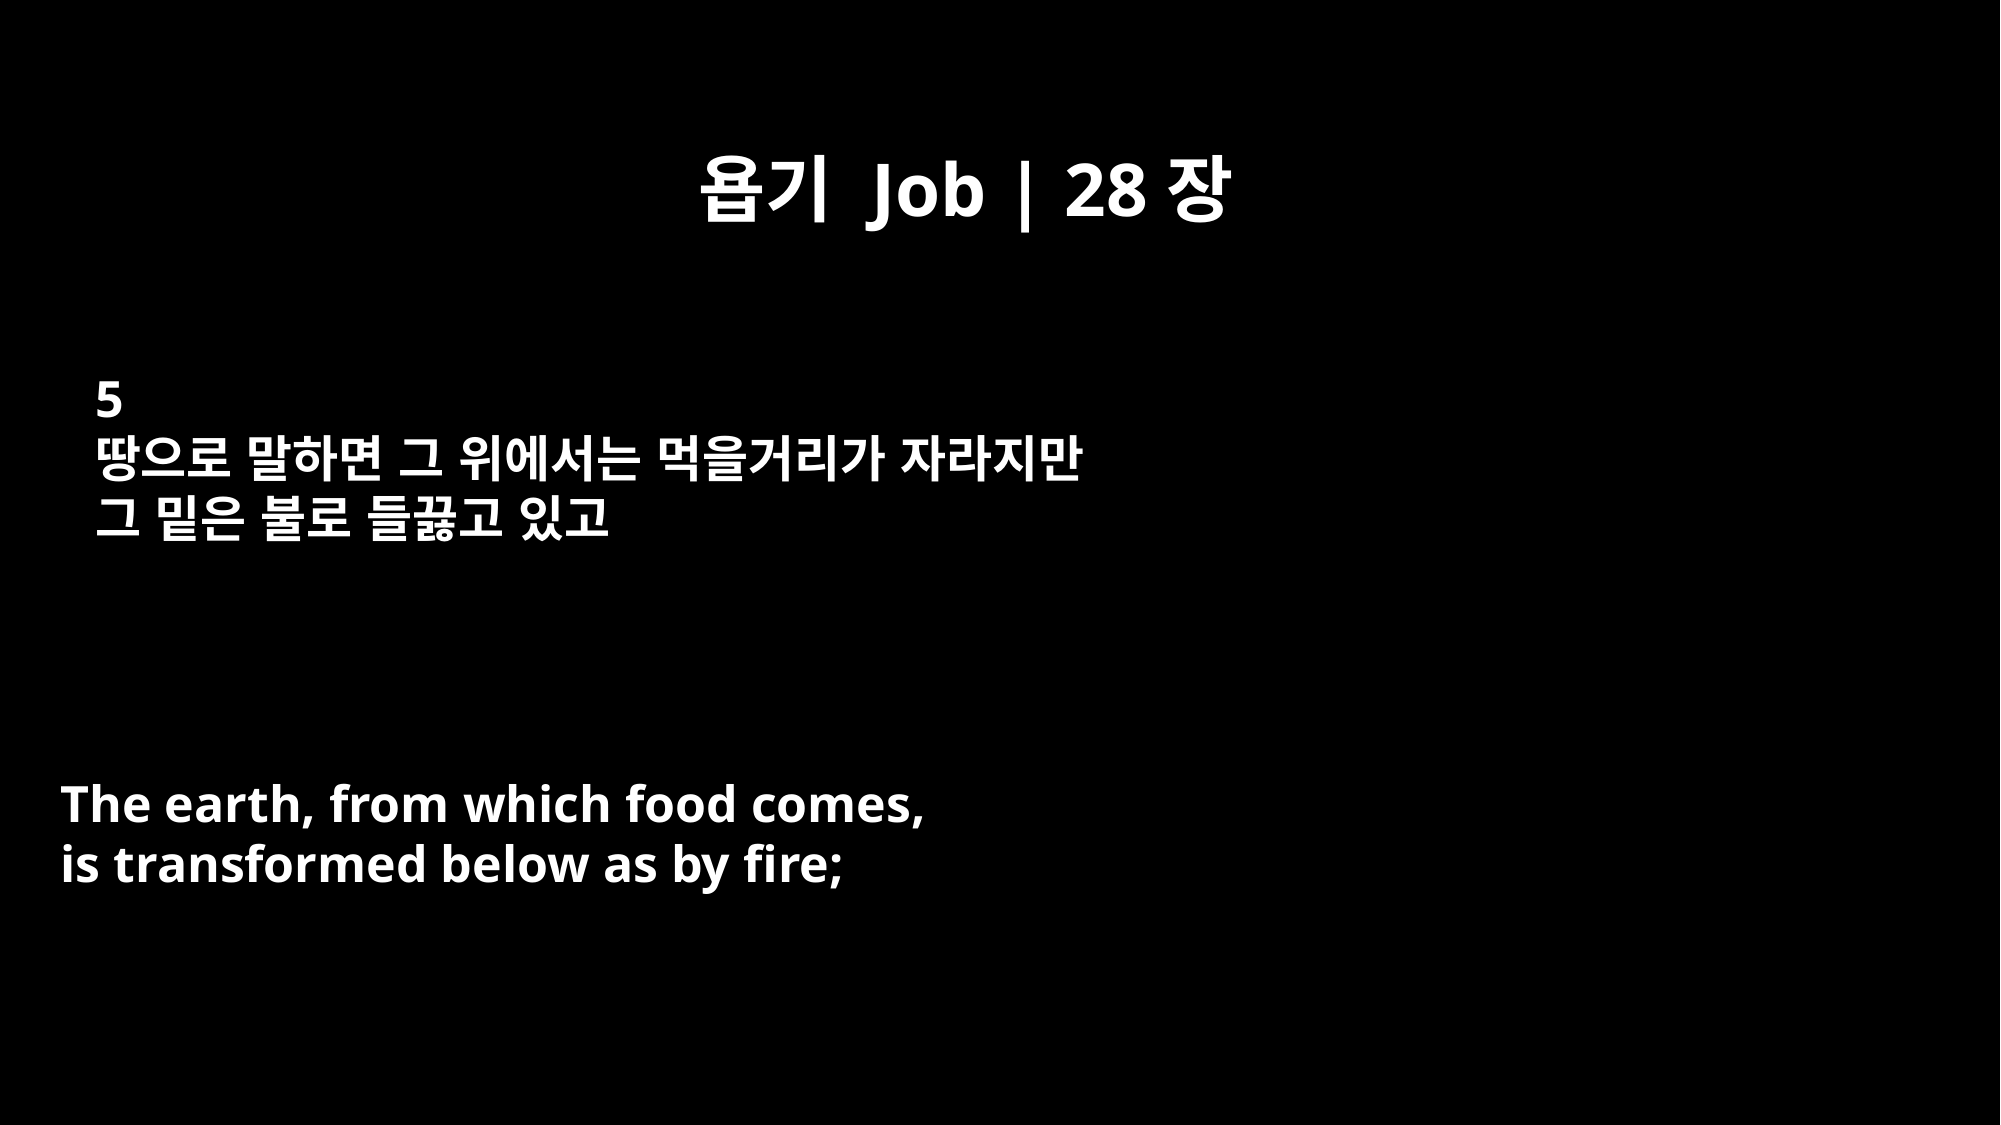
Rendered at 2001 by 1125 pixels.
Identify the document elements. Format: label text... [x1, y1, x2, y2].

text_box 5 땅으로 말하면 그 위에서는 먹을거리가 자라지만 그 밑은 불로 들끓고 있고 [80, 359, 1114, 555]
text_box The earth, from which food comes, is transformed below as by fire; [45, 764, 954, 900]
text_box 욥기 Job | 28장 [683, 136, 1249, 239]
